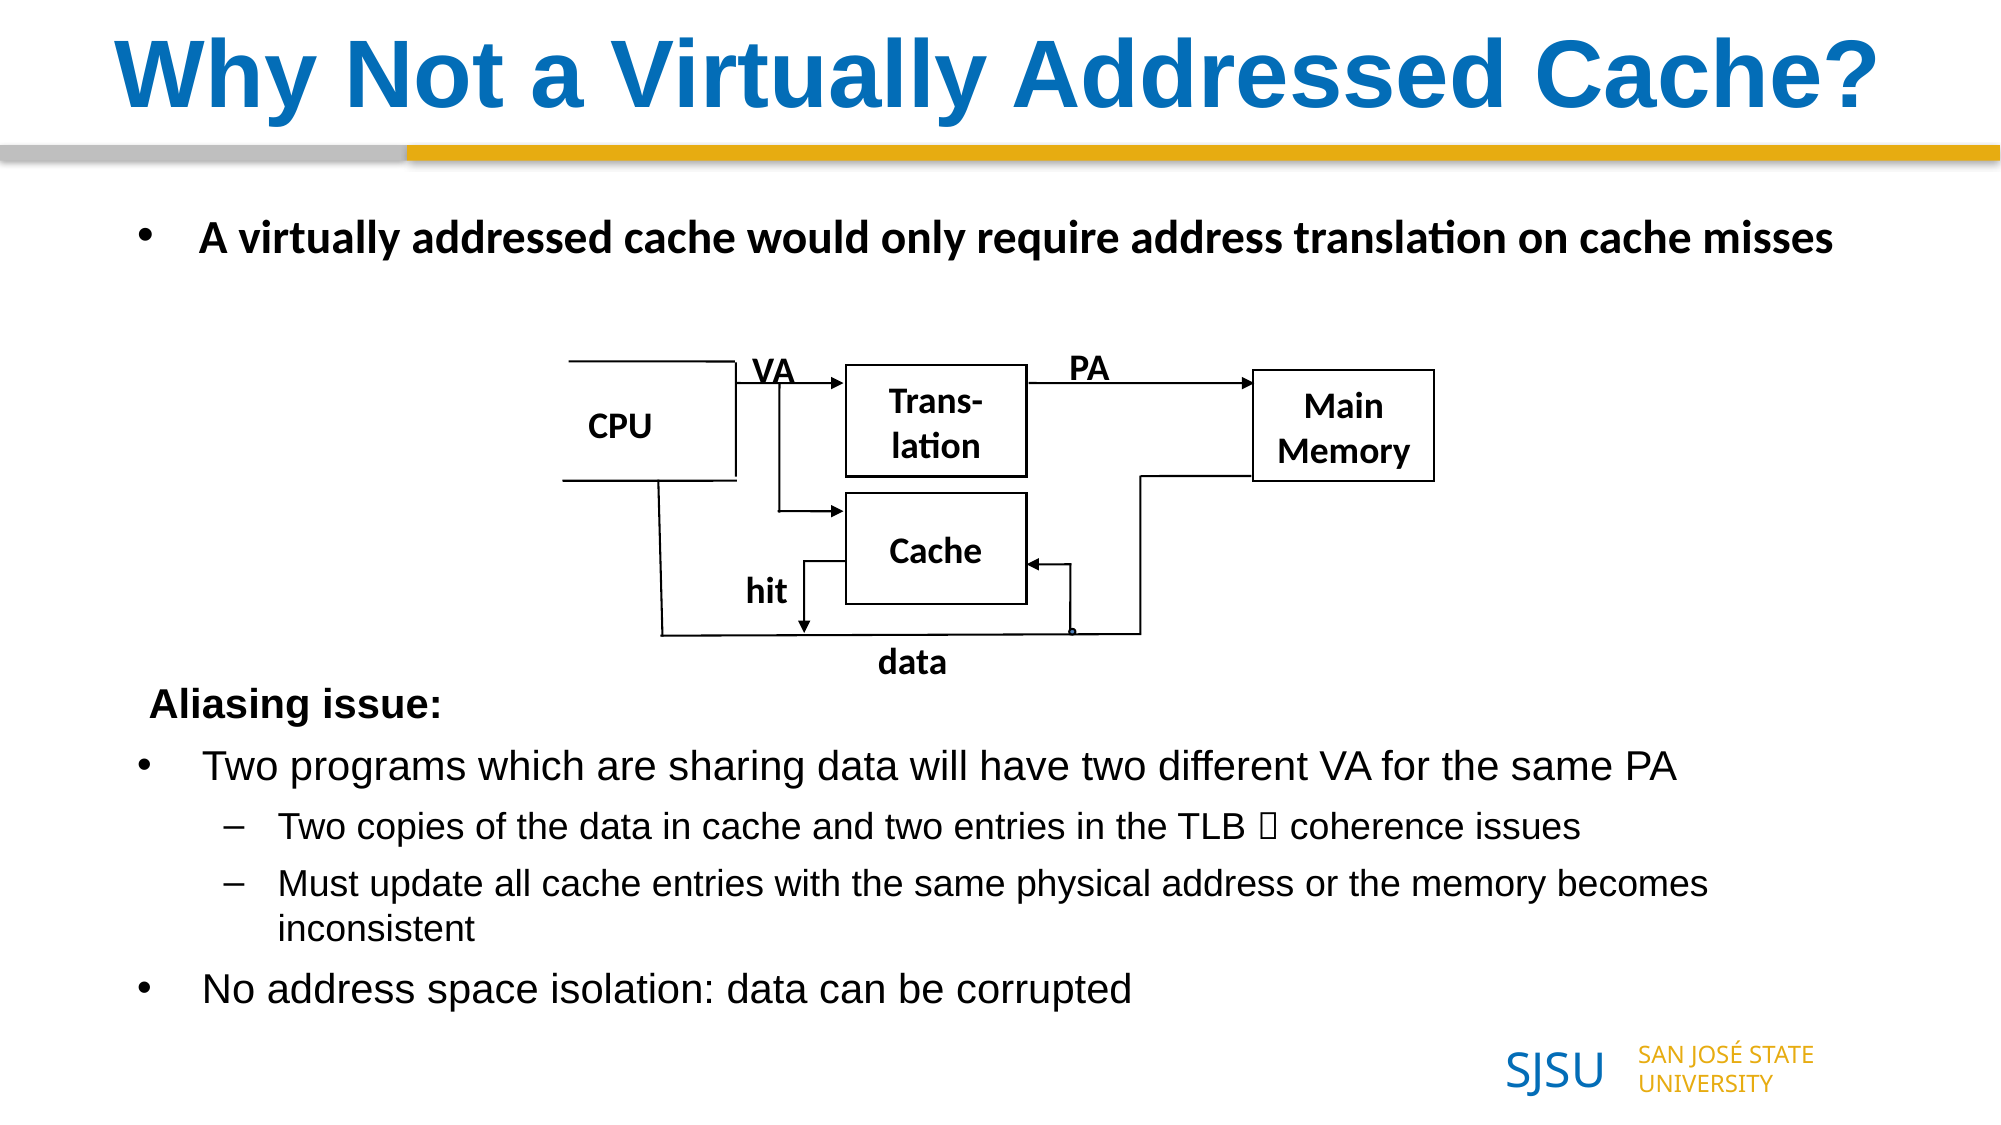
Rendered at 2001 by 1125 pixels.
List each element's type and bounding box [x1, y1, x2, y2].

title [99, 11, 1900, 126]
list [122, 198, 1865, 327]
text_box [122, 344, 1877, 1076]
